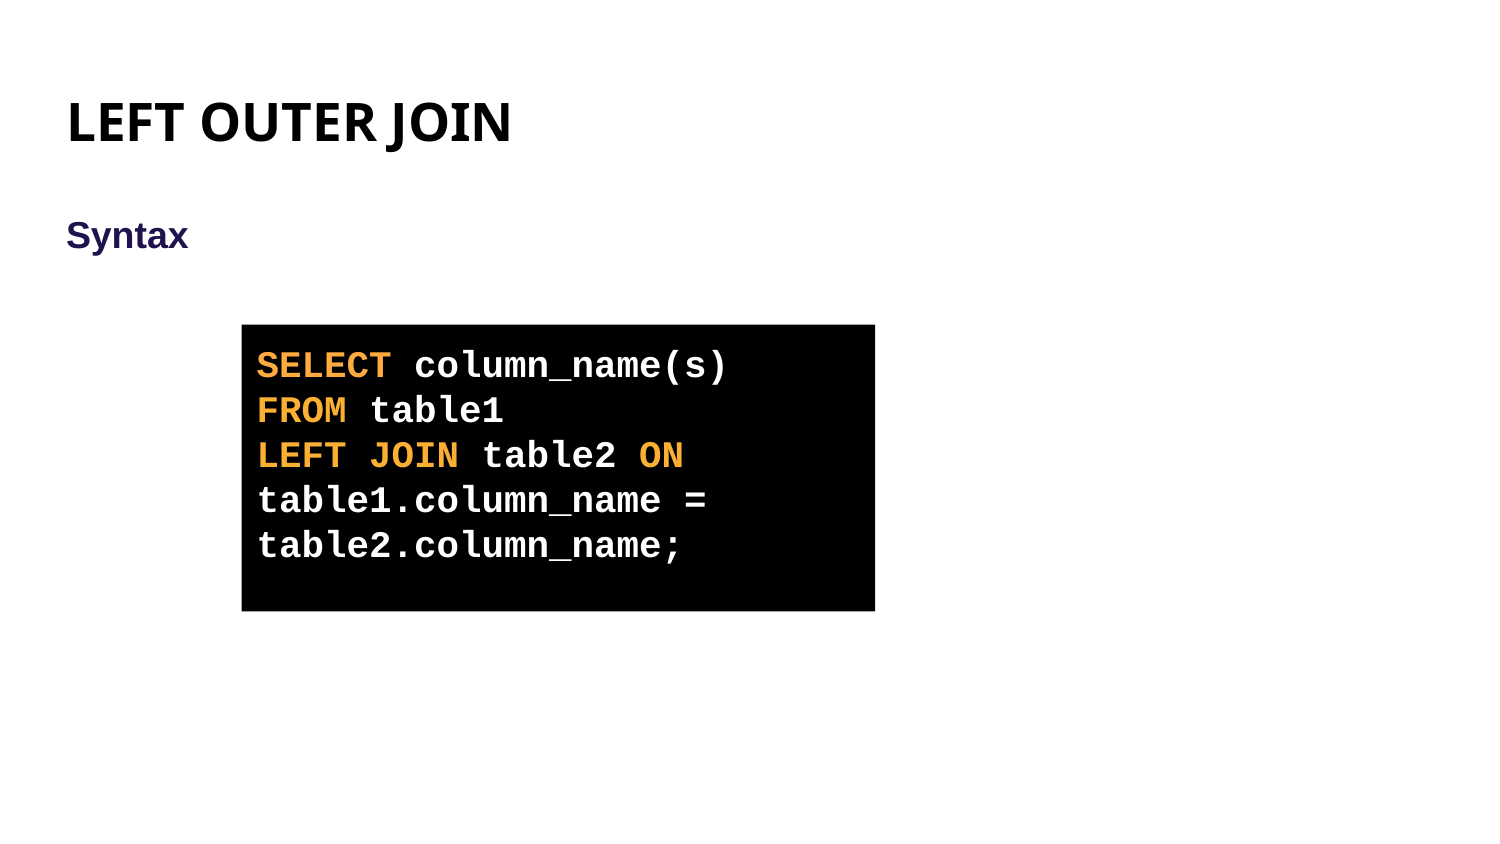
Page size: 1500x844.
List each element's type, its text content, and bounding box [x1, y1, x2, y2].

title LEFT OUTER JOIN [51, 72, 1449, 167]
text_box SELECT column_name(s) FROM table1 LEFT JOIN table2 ON table1.column_name = table2.column_name; [241, 324, 876, 612]
list Syntax [51, 189, 1449, 750]
